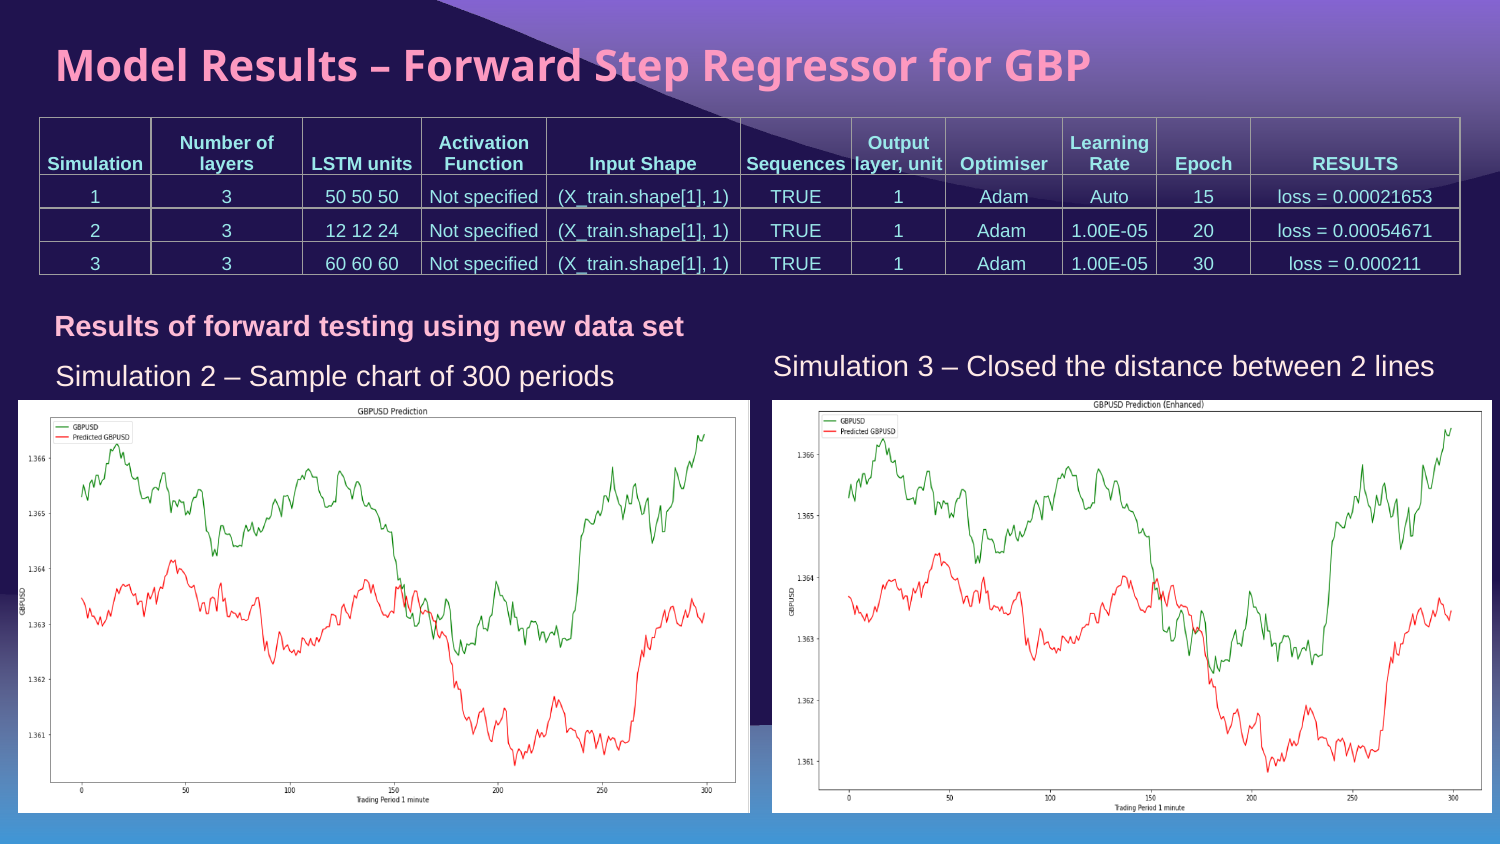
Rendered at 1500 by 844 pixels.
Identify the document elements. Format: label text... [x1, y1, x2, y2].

table_cell 12 12 24 [303, 209, 421, 241]
table_cell Adam [946, 209, 1062, 241]
table_cell 3 [152, 209, 302, 241]
table_header Simulation [40, 118, 150, 174]
table_cell 3 [152, 175, 302, 207]
table_cell 2 [40, 209, 150, 241]
table_cell 1.00E-05 [1063, 209, 1156, 241]
table_cell TRUE [741, 209, 851, 241]
title Model Results – Forward Step Regressor for GBP [39, 22, 1303, 105]
table_cell 15 [1157, 175, 1250, 207]
table_cell Adam [946, 242, 1062, 274]
table_cell TRUE [741, 175, 851, 207]
table_cell TRUE [741, 242, 851, 274]
table_header Input Shape [547, 118, 740, 174]
table_cell Not specified [422, 242, 546, 274]
text_box Results of forward testing using new data set [39, 299, 703, 350]
table_cell Not specified [422, 175, 546, 207]
table_header RESULTS [1251, 118, 1459, 174]
table_header LSTM units [303, 118, 421, 174]
table_header Activation Function [422, 118, 546, 174]
table_cell Adam [946, 175, 1062, 207]
table_cell (X_train.shape[1], 1) [547, 242, 740, 274]
table_cell 60 60 60 [303, 242, 421, 274]
table_cell loss = 0.00054671 [1251, 209, 1459, 241]
table_header Output layer, unit [852, 118, 945, 174]
table_cell Not specified [422, 209, 546, 241]
table_cell loss = 0.00021653 [1251, 175, 1459, 207]
table_header Optimiser [946, 118, 1062, 174]
table_header Number of layers [152, 118, 302, 174]
table_cell loss = 0.000211 [1251, 242, 1459, 274]
table_cell 50 50 50 [303, 175, 421, 207]
table_cell (X_train.shape[1], 1) [547, 175, 740, 207]
table_cell 30 [1157, 242, 1250, 274]
table_cell 1 [852, 209, 945, 241]
table_cell 1 [40, 175, 150, 207]
table_header Sequences [741, 118, 851, 174]
table_header Epoch [1157, 118, 1250, 174]
table_cell Auto [1063, 175, 1156, 207]
table_header Learning Rate [1063, 118, 1156, 174]
table_cell 1 [852, 175, 945, 207]
table_cell 3 [152, 242, 302, 274]
picture [17, 400, 751, 813]
text_box Simulation 2 – Sample chart of 300 periods [40, 350, 712, 399]
table_cell (X_train.shape[1], 1) [547, 209, 740, 241]
table_cell 1 [852, 242, 945, 274]
table_cell 1.00E-05 [1063, 242, 1156, 274]
text_box Simulation 3 – Closed the distance between 2 lines [758, 339, 1475, 390]
picture [772, 400, 1492, 813]
table_cell 20 [1157, 209, 1250, 241]
table_cell 3 [40, 242, 150, 274]
